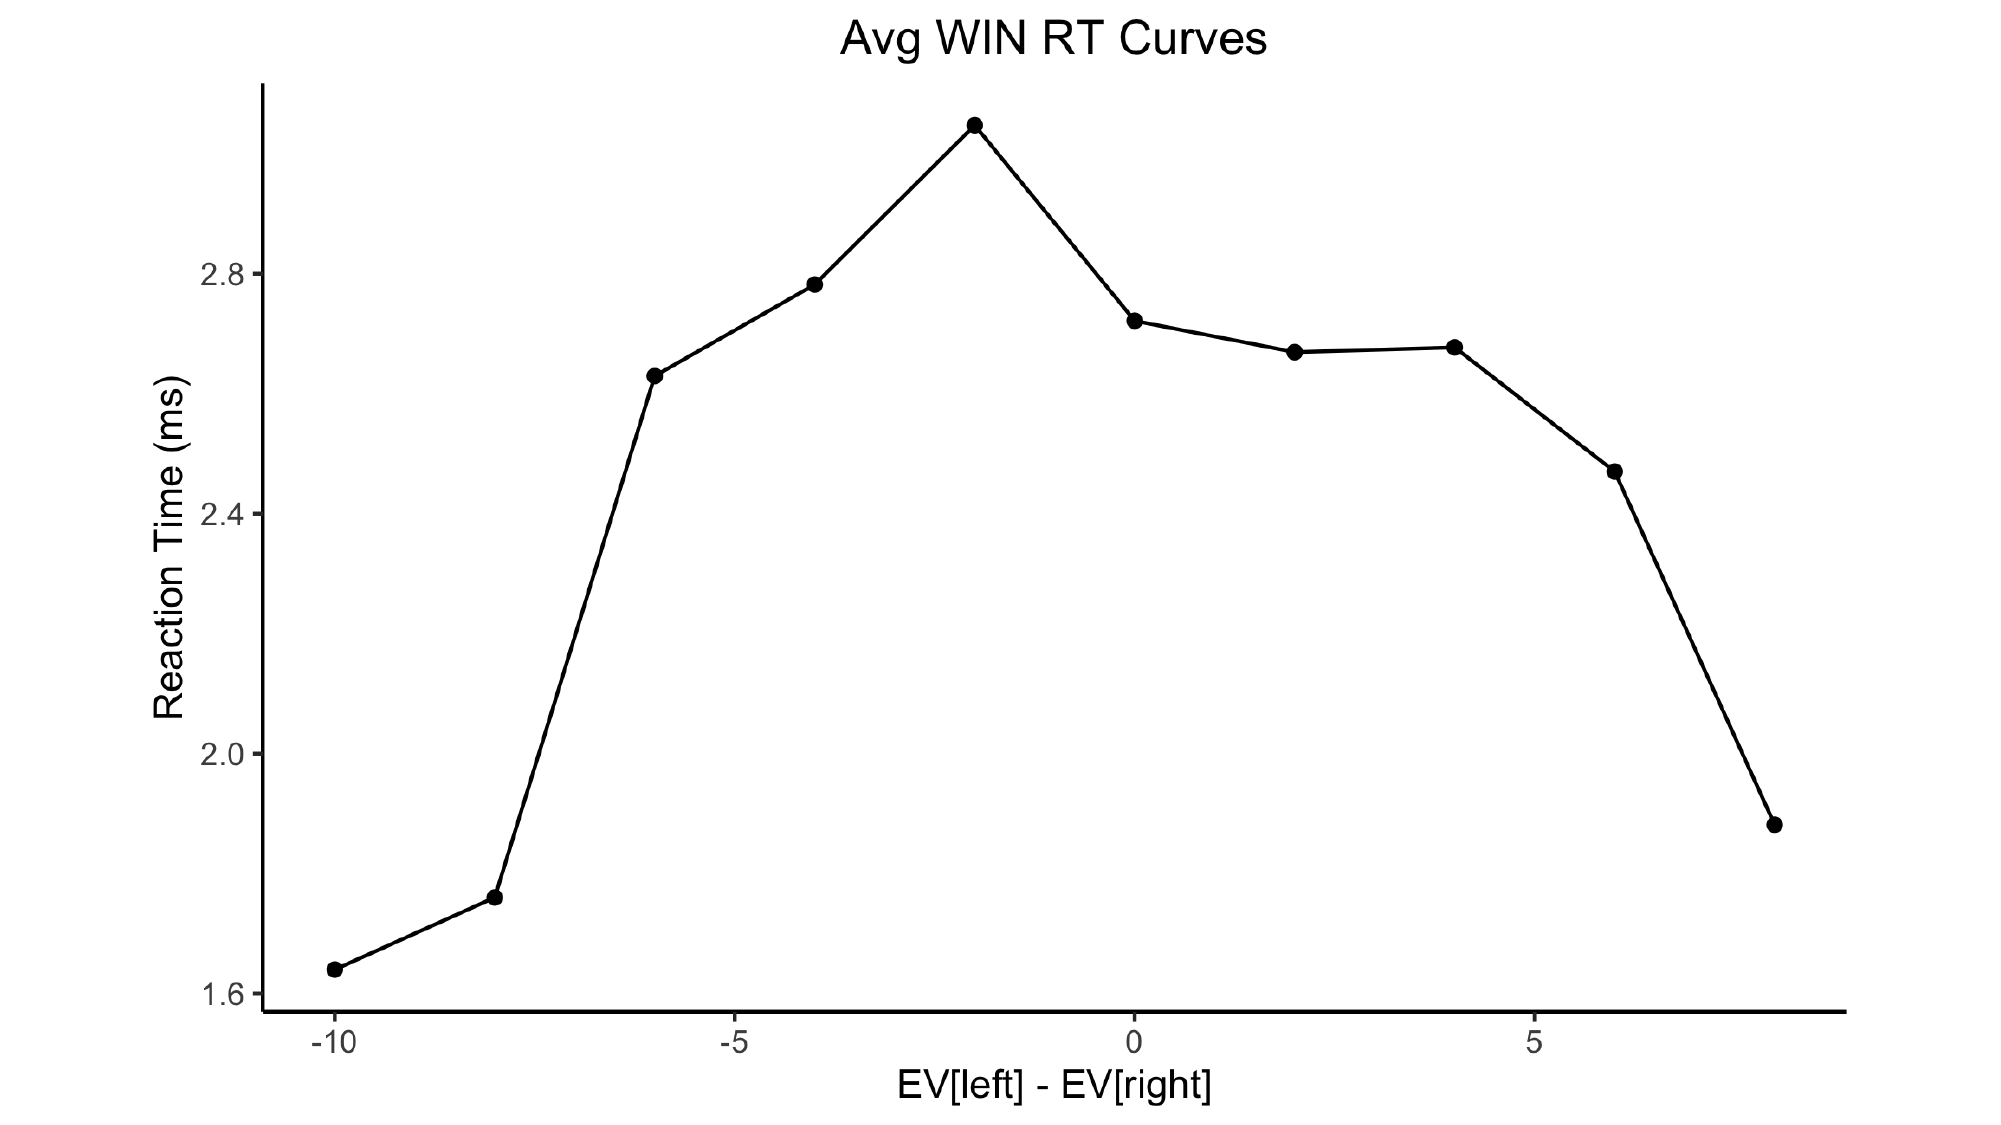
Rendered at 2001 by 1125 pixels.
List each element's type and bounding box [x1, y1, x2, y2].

picture [134, 0, 1866, 1125]
